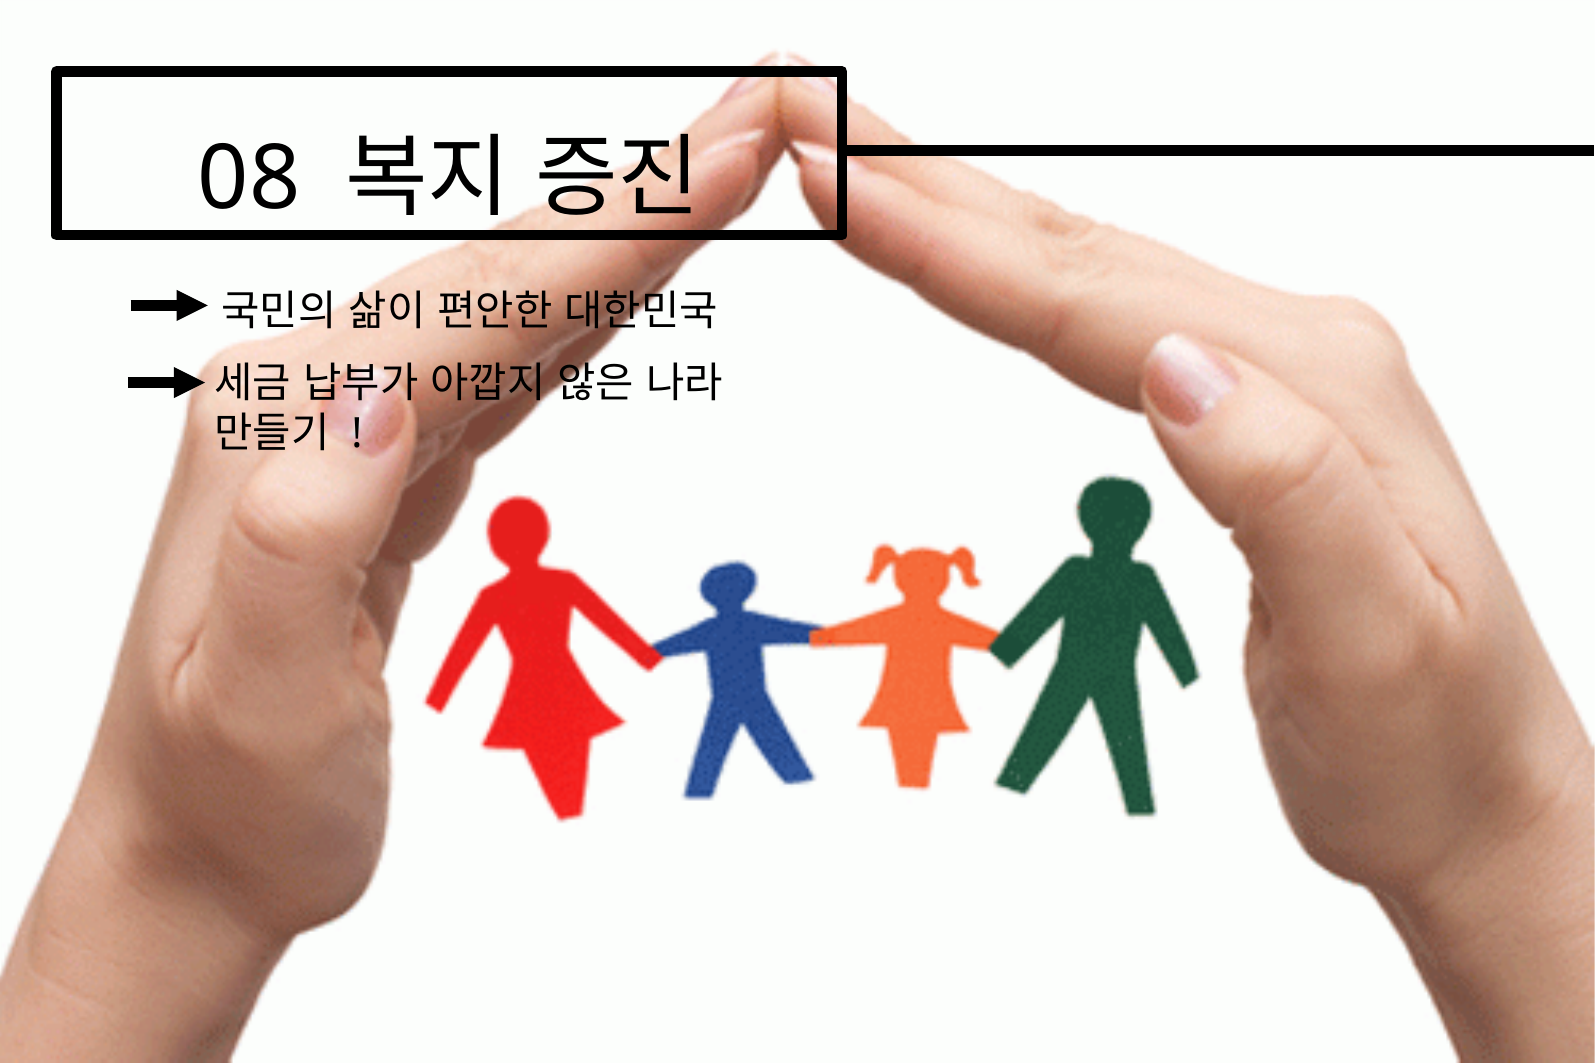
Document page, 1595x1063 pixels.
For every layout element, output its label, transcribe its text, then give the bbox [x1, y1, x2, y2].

text_box 세금 납부가 아깝지 않은 나라 만들기 ! [199, 348, 845, 463]
text_box 국민의 삶이 편안한 대한민국 [206, 276, 852, 342]
title 08 복지 증진 [56, 71, 843, 236]
